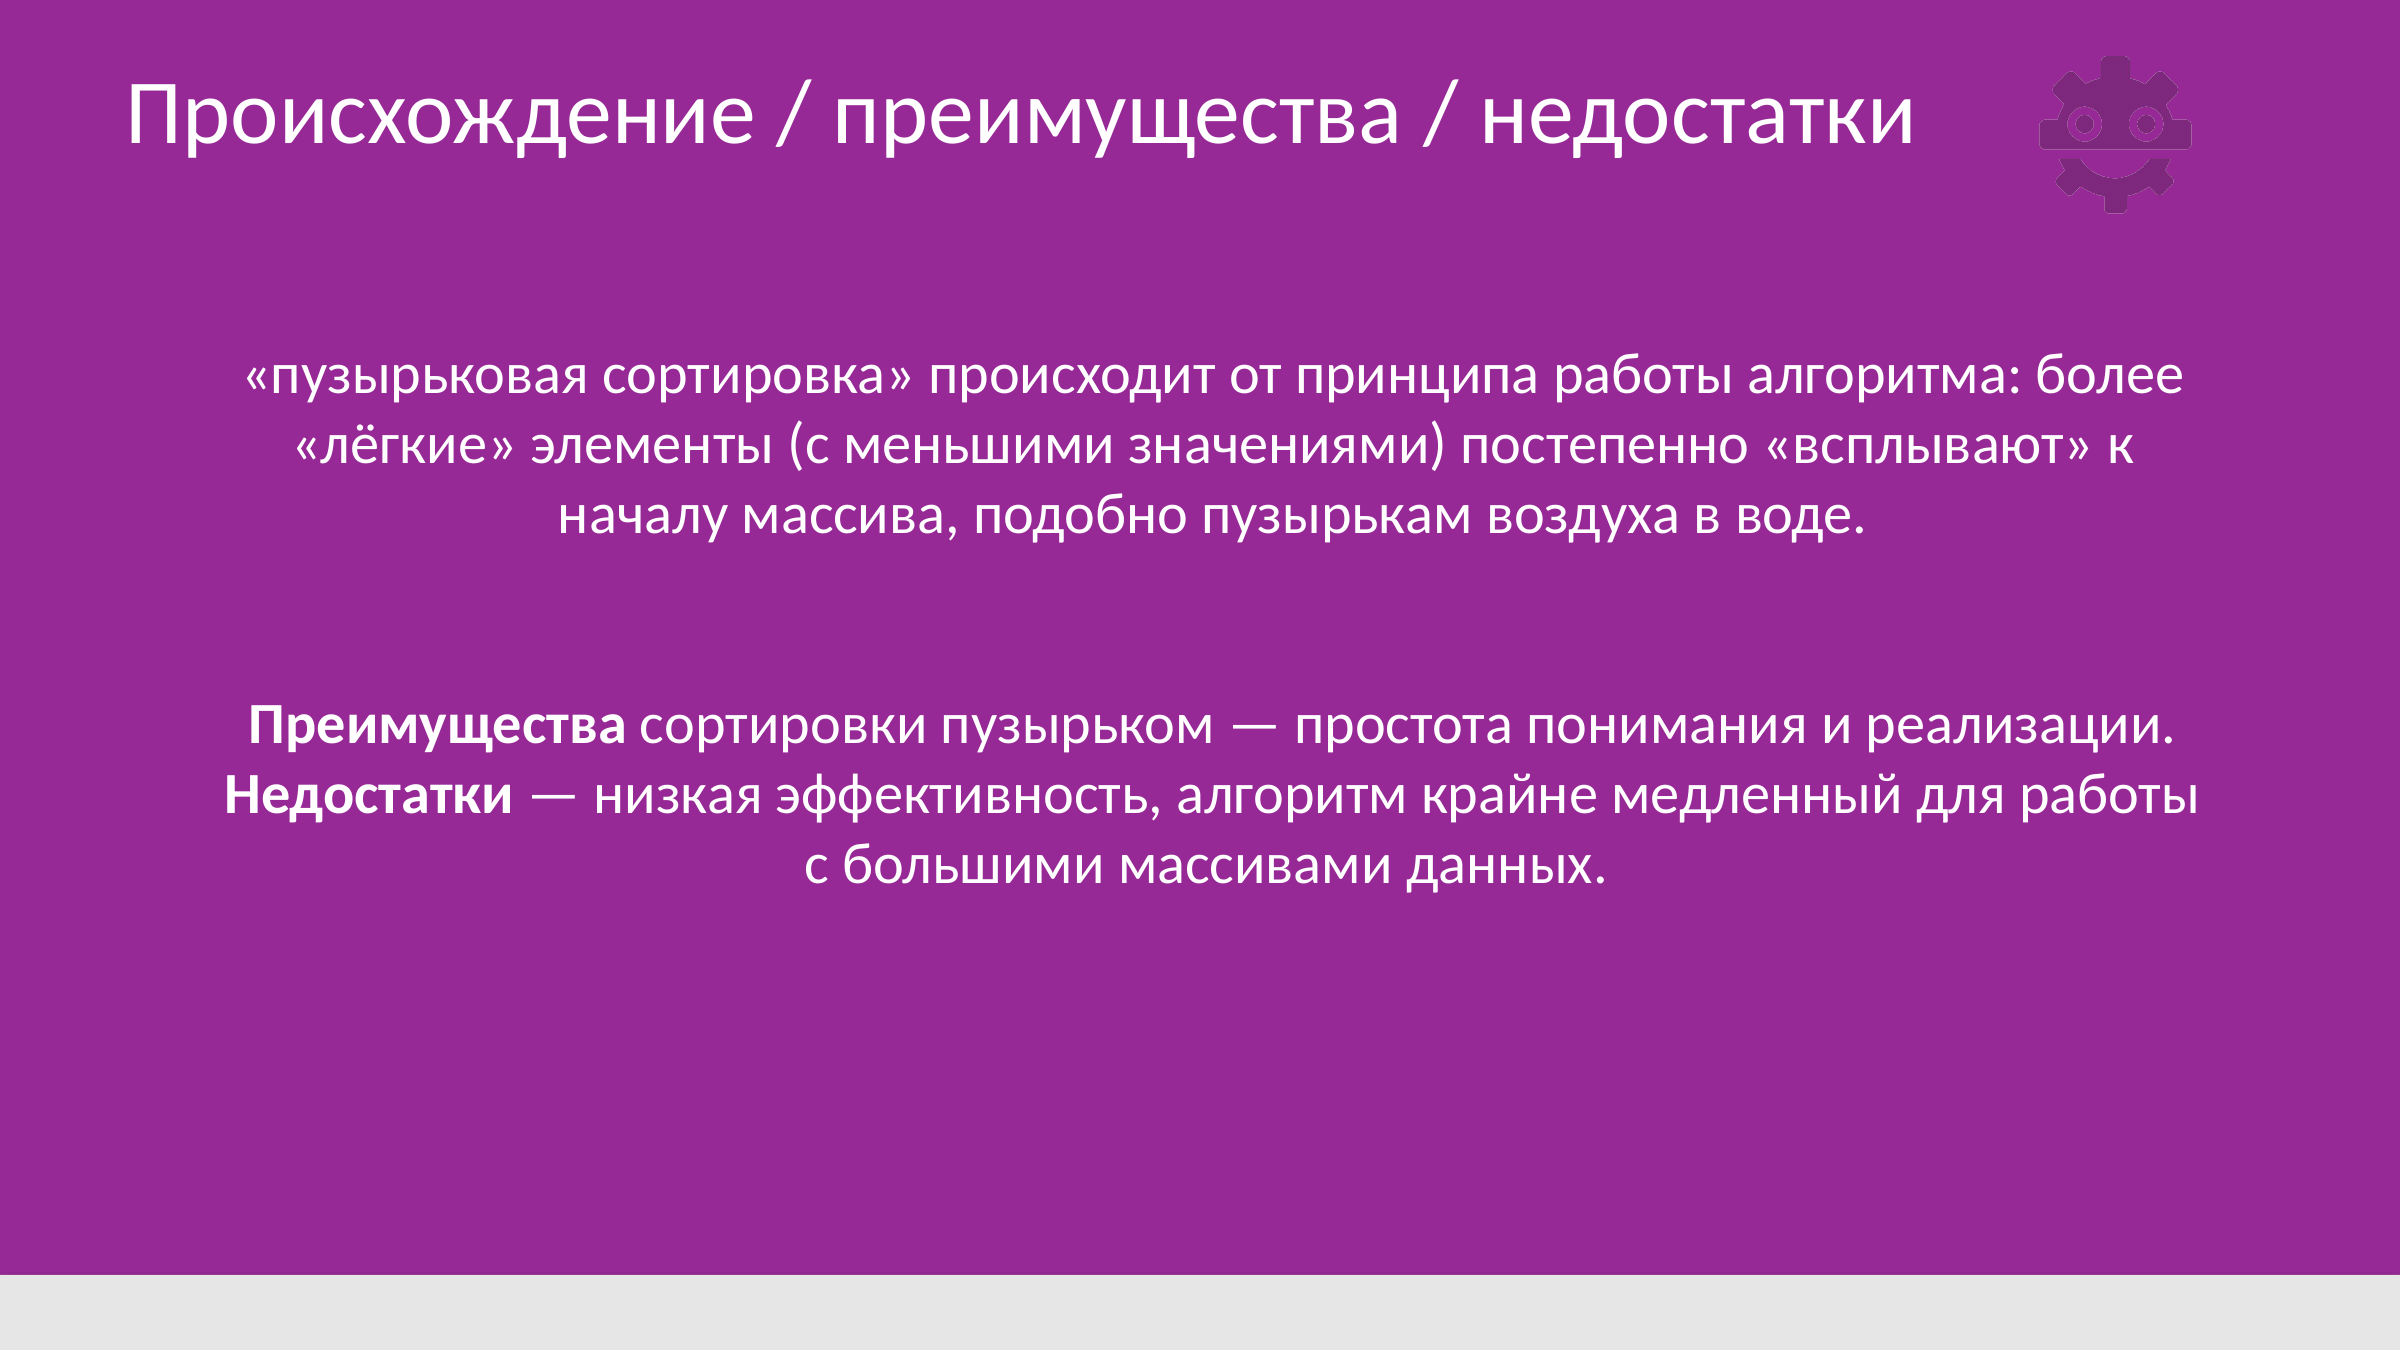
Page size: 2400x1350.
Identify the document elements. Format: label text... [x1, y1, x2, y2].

text_box «пузырьковая сортировка» происходит от принципа работы алгоритма: более «лёгкие» элементы (с меньшими значениями) постепенно «всплывают» к началу массива, подобно пузырькам воздуха в воде. Преимущества сортировки пузырьком — простота понимания и реализации. Недостатки — низкая эффективность, алгоритм крайне медленный для работы с большими массивами данных. [195, 328, 2231, 903]
text_box [0, 1274, 2400, 1350]
text_box Происхождение / преимущества / недостатки [110, 44, 2023, 170]
picture [2024, 44, 2206, 223]
